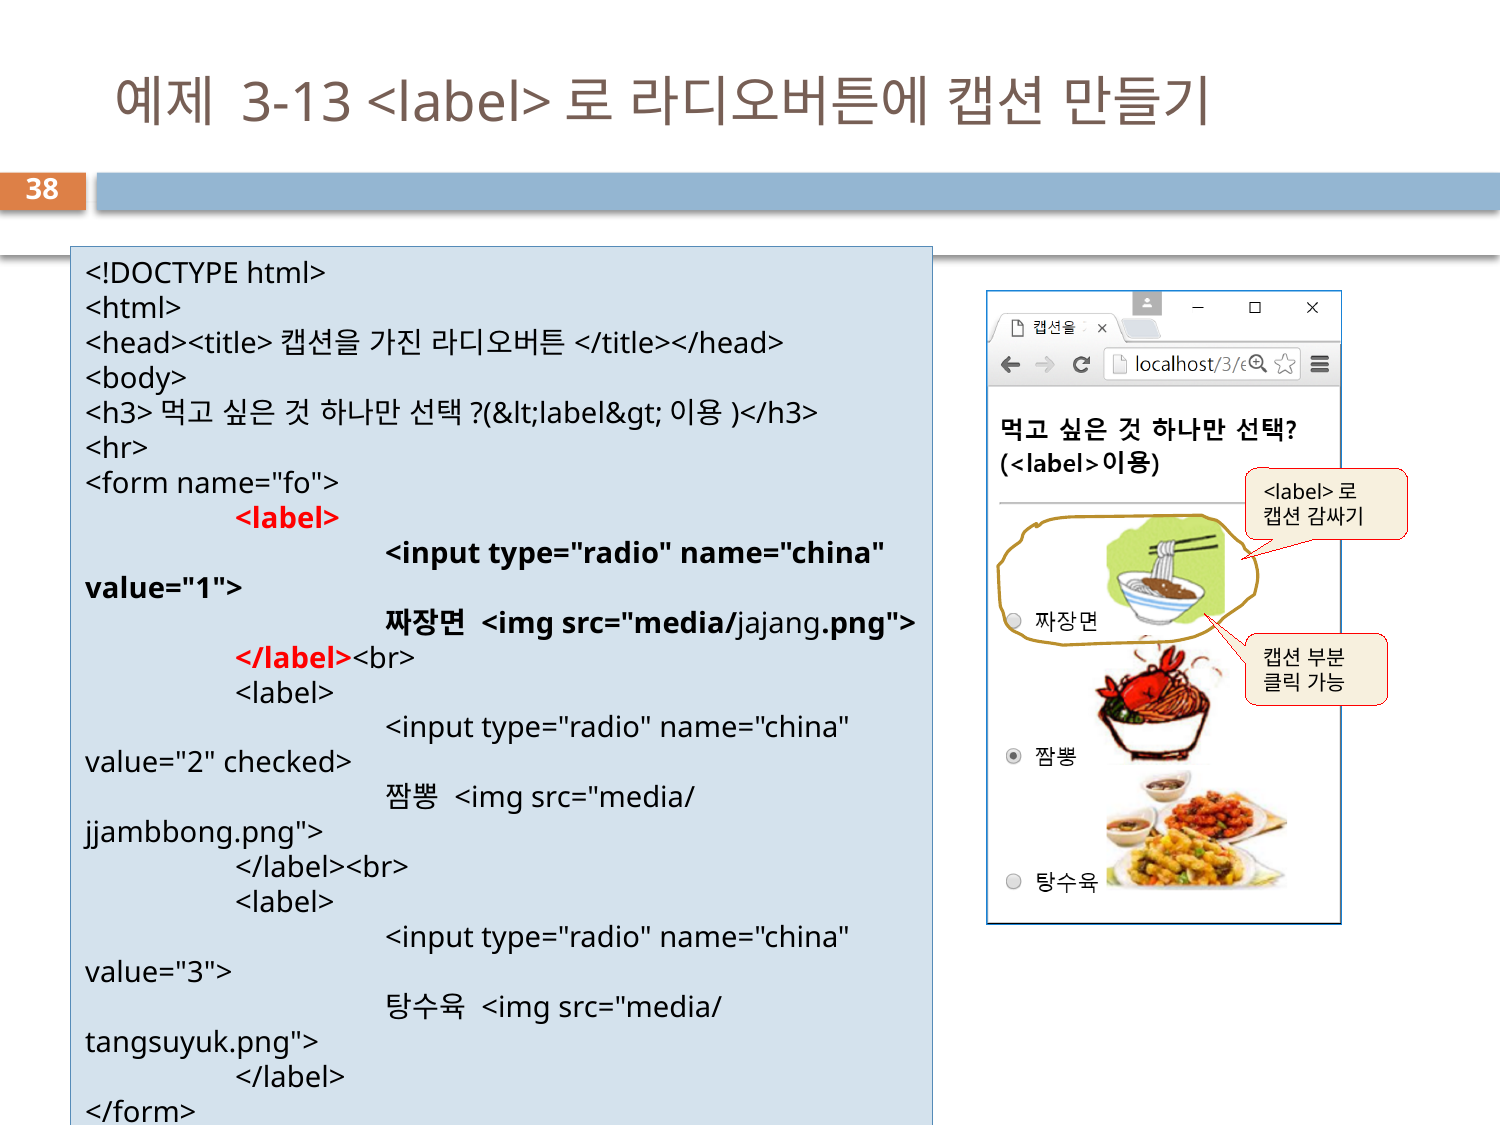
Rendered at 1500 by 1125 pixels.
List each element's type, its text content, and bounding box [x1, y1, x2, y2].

text_box <!DOCTYPE html> <html> <head><title>캡션을 가진 라디오버튼</title></head> <body> <h3>먹고 싶은 것 하나만 선택?(&lt;label&gt;이용)</h3> <hr> <form name="fo"> <label> <input type="radio" name="china" value="1"> 짜장면 <img src="media/jajang.png"> </label><br> <label> <input type="radio" name="china" value="2" checked> 짬뽕 <img src="media/jjambbong.png"> </label><br> <label> <input type="radio" name="china" value="3"> 탕수육 <img src="media/tangsuyuk.png"> </label> </form> </body> </html> [70, 246, 933, 1125]
text_box <label>로 캡션 감싸기 [1347, 468, 1408, 540]
text_box 캡션 부분 클릭 가능 [1347, 633, 1388, 706]
picture [985, 290, 1342, 926]
slide_number 38 [0, 170, 87, 211]
title 예제 3-13 <label>로 라디오버튼에 캡션 만들기 [99, 37, 1438, 161]
